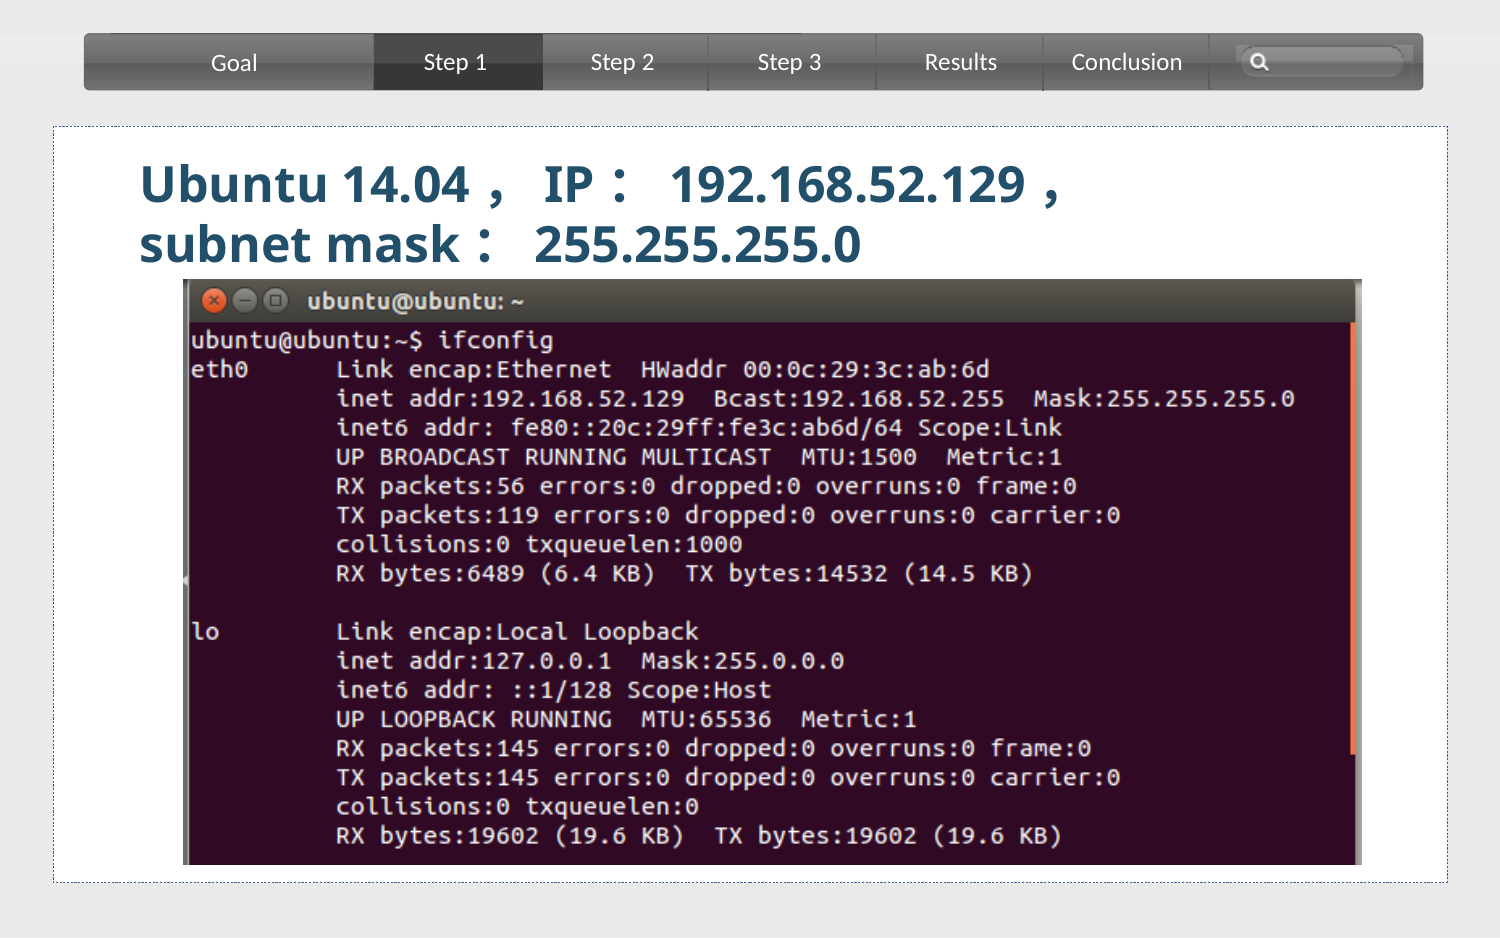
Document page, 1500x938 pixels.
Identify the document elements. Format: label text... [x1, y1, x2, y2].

picture [182, 279, 1362, 865]
text_box [82, 65, 164, 93]
text_box [1210, 33, 1500, 65]
text_box [51, 124, 1449, 884]
picture [1235, 45, 1414, 82]
text_box Ubuntu 14.04，IP：192.168.52.129， subnet mask：255.255.255.0 [124, 145, 1383, 280]
text_box [0, 33, 875, 65]
text_box [1217, 65, 1426, 93]
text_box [165, 38, 1217, 86]
